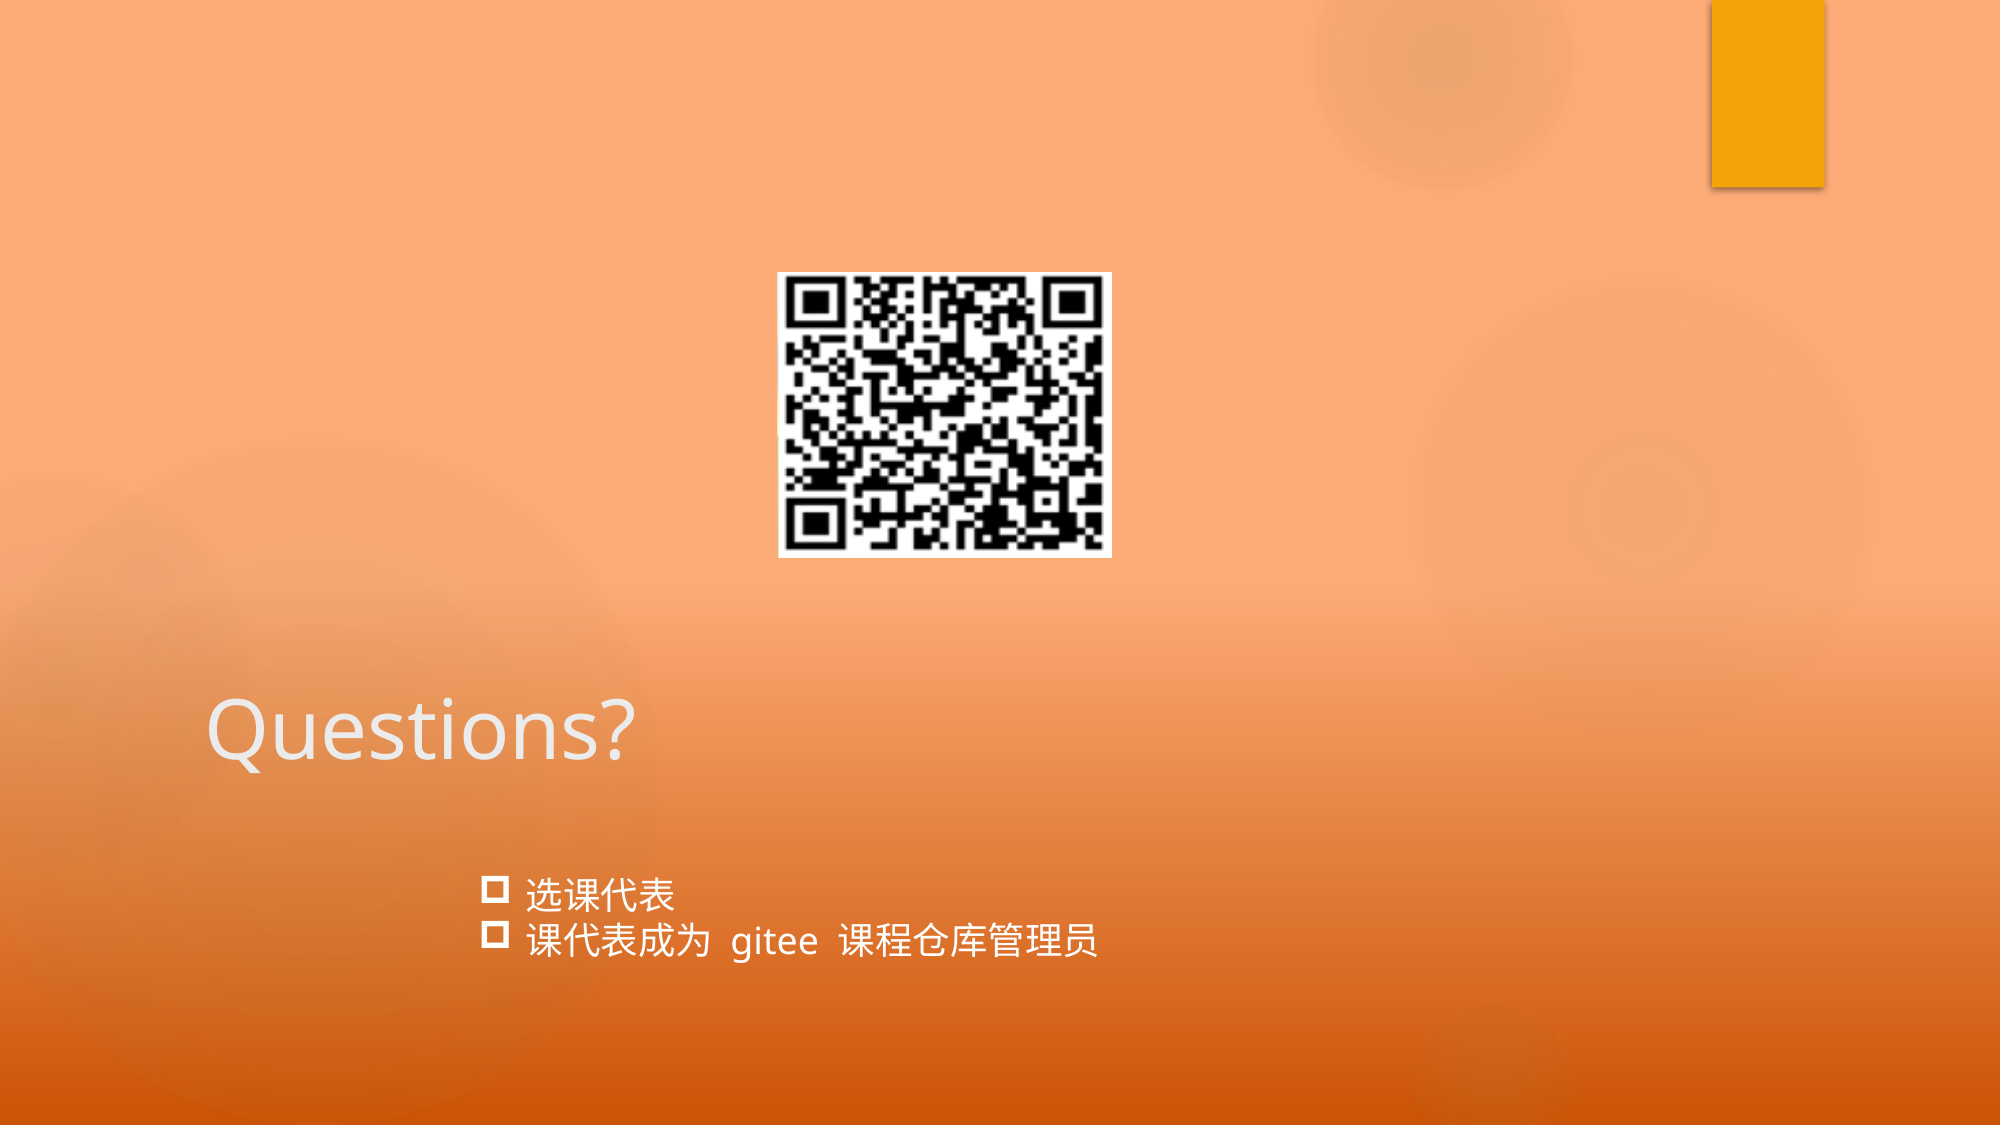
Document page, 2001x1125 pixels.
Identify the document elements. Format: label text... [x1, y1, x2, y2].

title Questions? [189, 469, 1638, 784]
text_box 选课代表 课代表成为 gitee 课程仓库管理员 [463, 864, 1203, 970]
picture [777, 272, 1112, 558]
